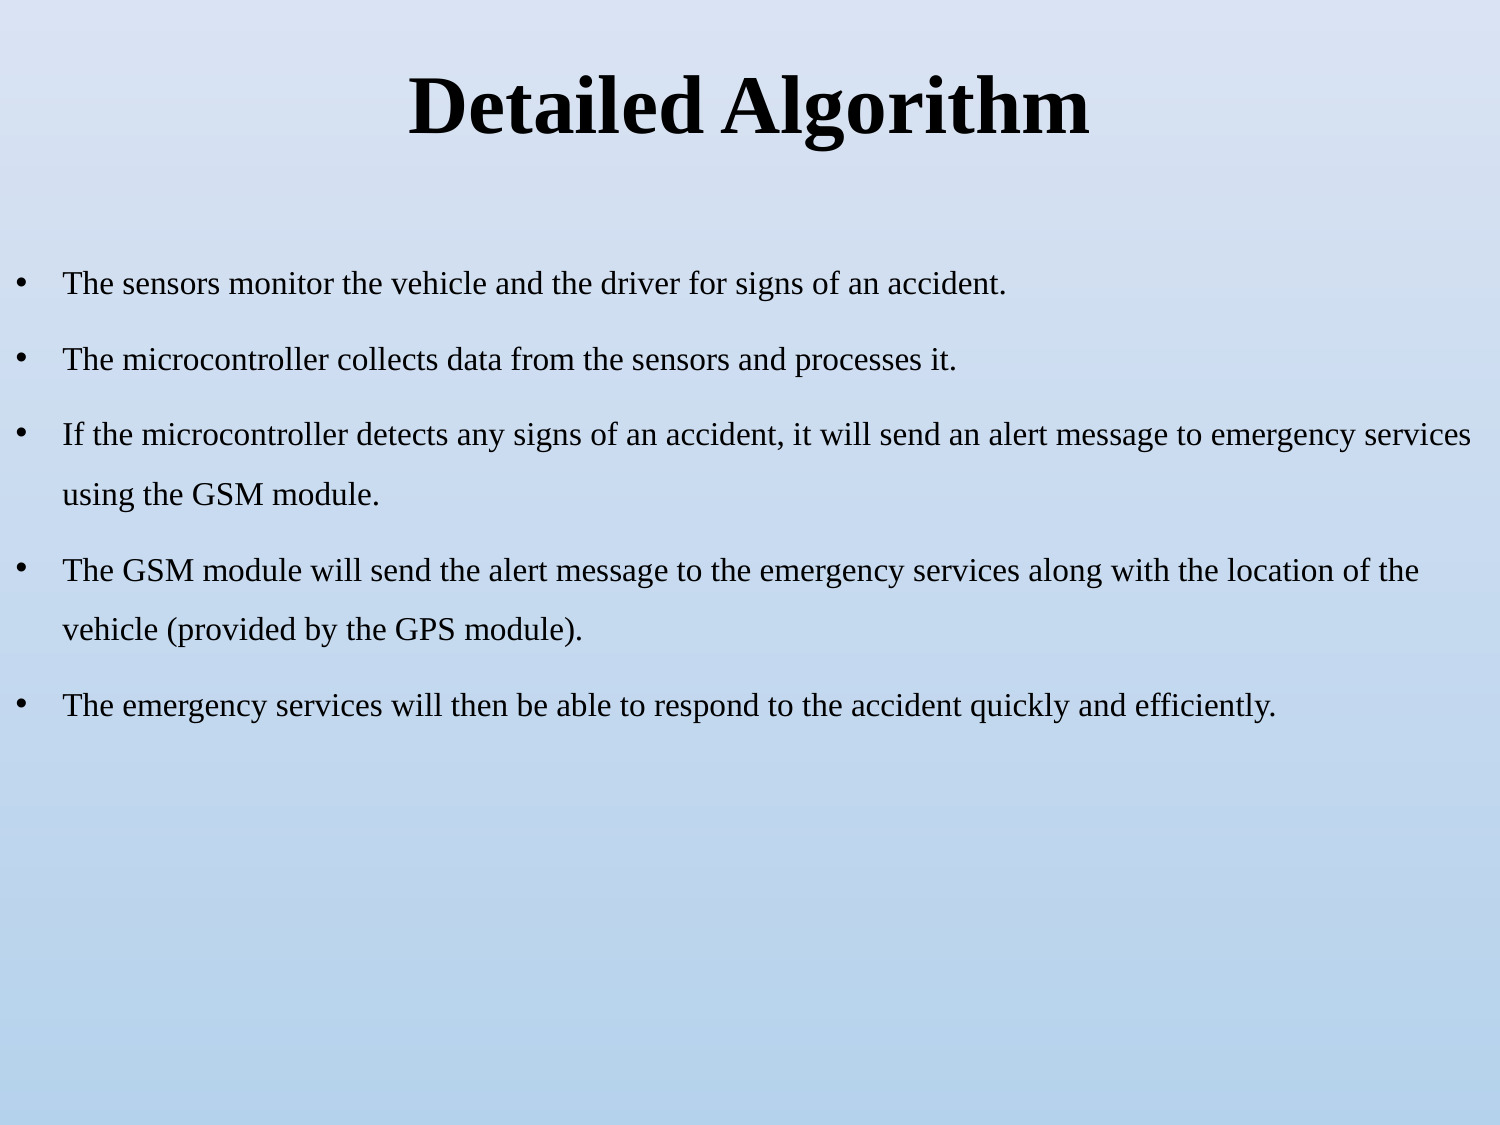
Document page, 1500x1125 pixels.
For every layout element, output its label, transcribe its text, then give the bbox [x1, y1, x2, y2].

title Detailed Algorithm [0, 50, 1500, 158]
subtitle The sensors monitor the vehicle and the driver for signs of an accident. The microcontroller collects data from the sensors and processes it. If the microcontroller detects any signs of an accident, it will send an alert message to emergency services using the GSM module. The GSM module will send the alert message to the emergency services along with the location of the vehicle (provided by the GPS module). The emergency services will then be able to respond to the accident quickly and efficiently. [0, 158, 1500, 1088]
